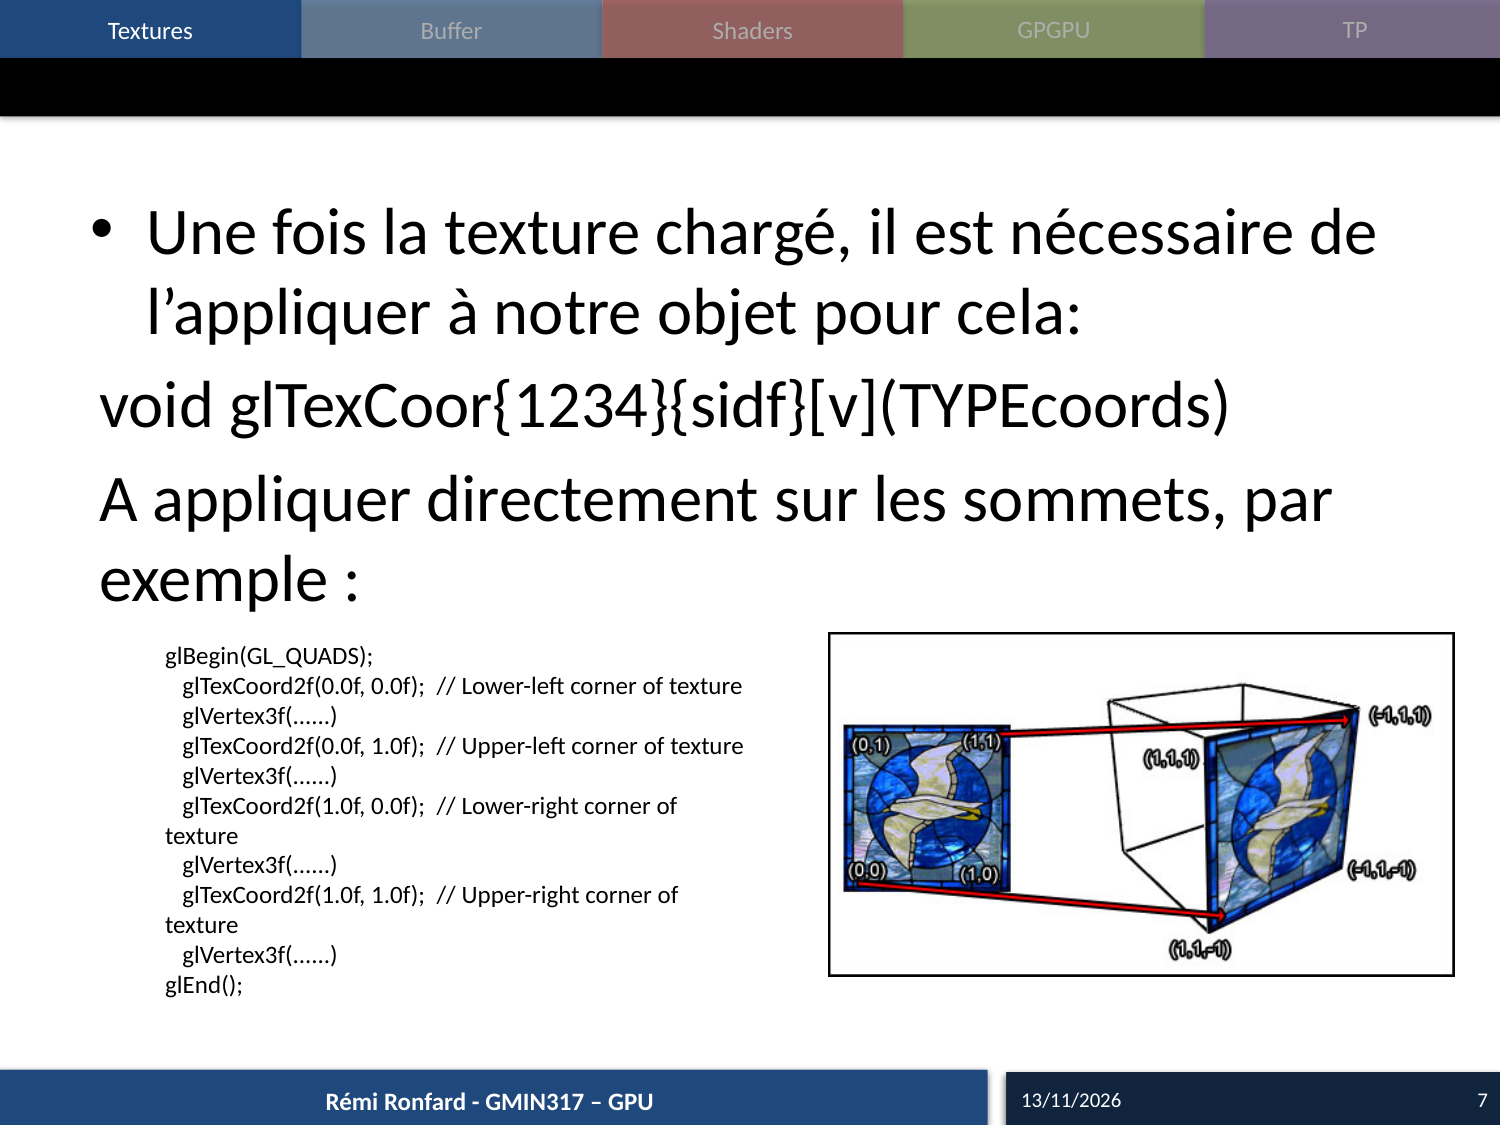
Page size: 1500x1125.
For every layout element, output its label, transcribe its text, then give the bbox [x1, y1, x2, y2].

list Une fois la texture chargé, il est nécessaire de l’appliquer à notre objet pour cela: void glTexCoor{1234}{sidf}[v](TYPEcoords) A appliquer directement sur les sommets, par exemple : [75, 179, 1425, 1005]
text_box glBegin(GL_QUADS); glTexCoord2f(0.0f, 0.0f); // Lower-left corner of texture glVertex3f(......) glTexCoord2f(0.0f, 1.0f); // Upper-left corner of texture glVertex3f(......) glTexCoord2f(1.0f, 0.0f); // Lower-right corner of texture glVertex3f(......) glTexCoord2f(1.0f, 1.0f); // Upper-right corner of texture glVertex3f(......) glEnd(); [19, 632, 770, 1007]
footer Rémi Ronfard - GMIN317 – GPU [0, 1072, 988, 1125]
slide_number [1006, 1070, 1153, 1125]
slide_number 7 [1153, 1071, 1500, 1125]
picture [827, 631, 1455, 977]
